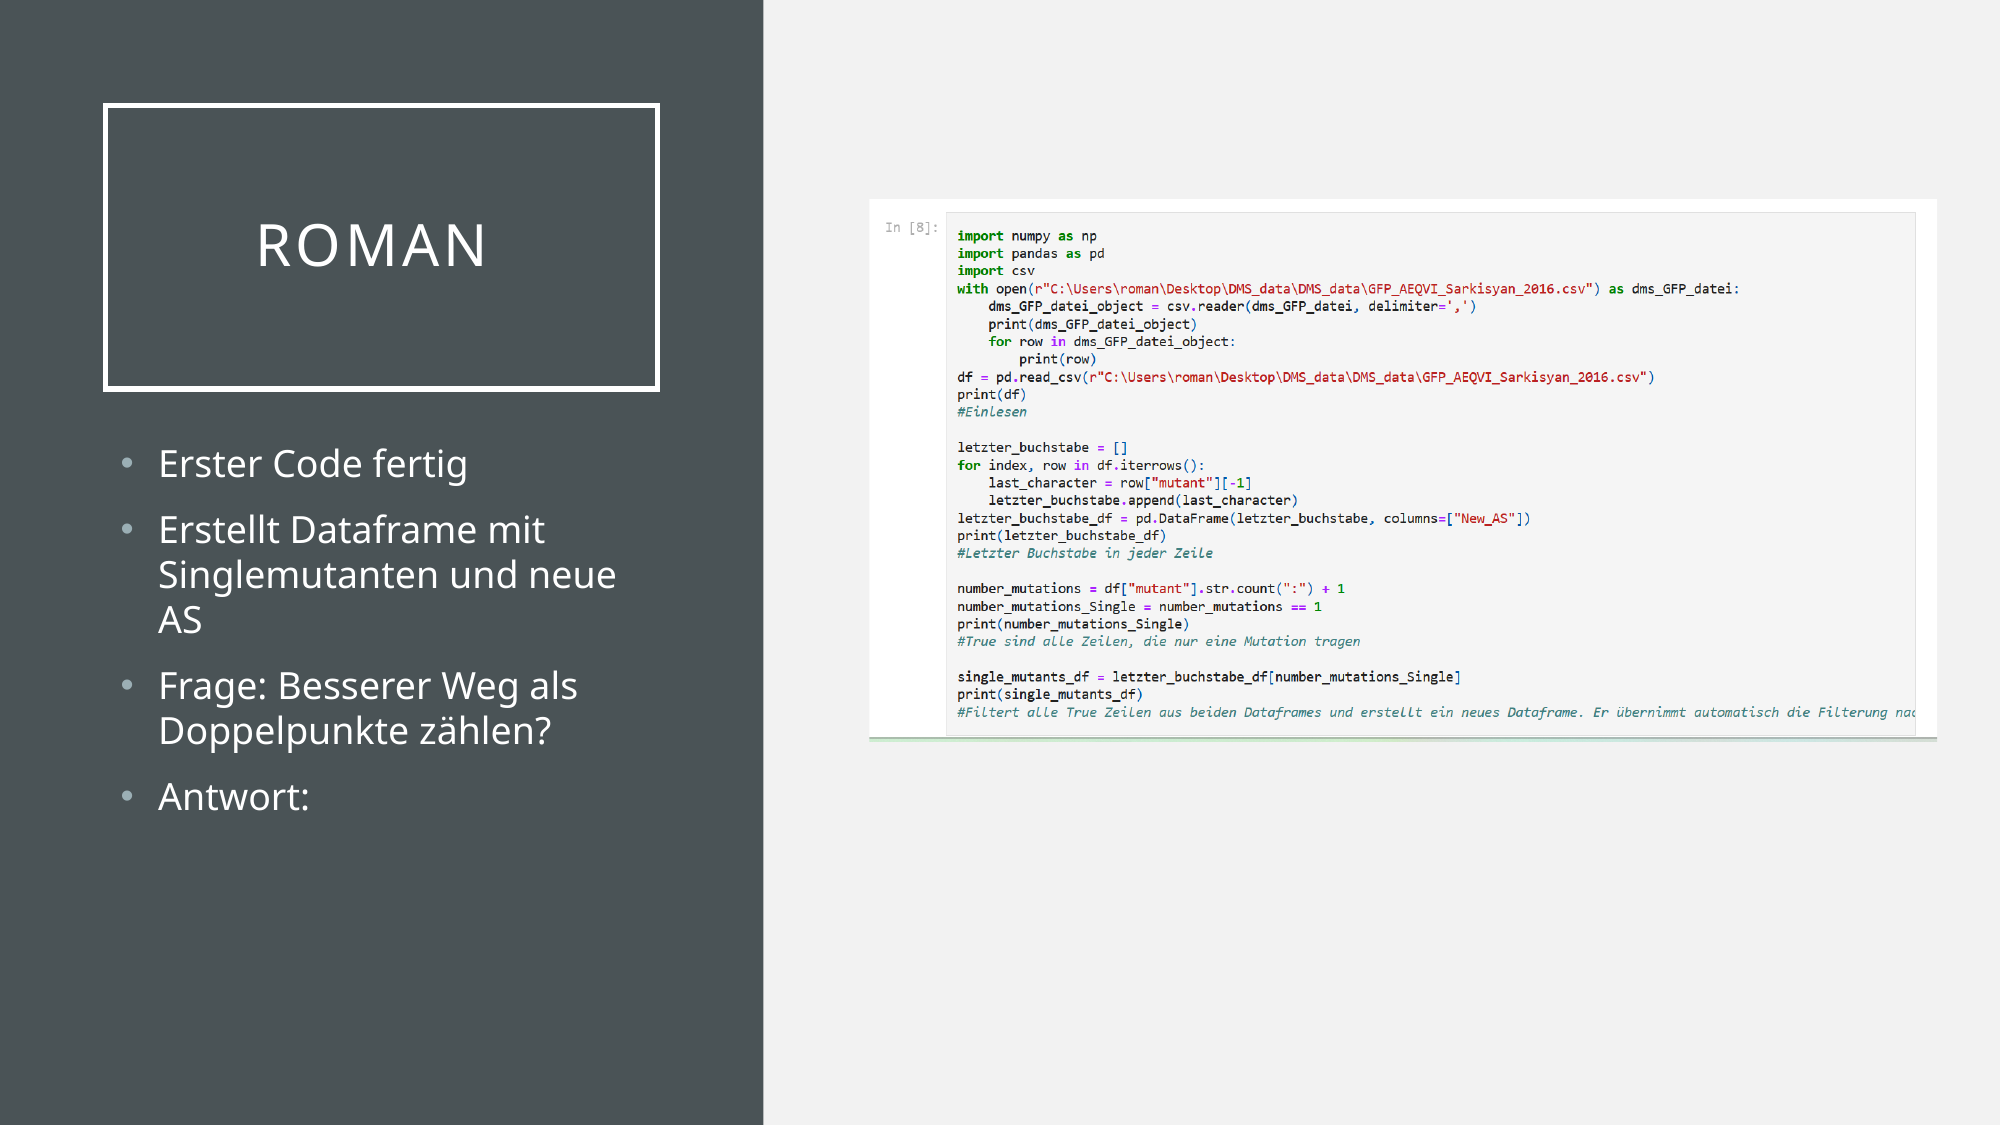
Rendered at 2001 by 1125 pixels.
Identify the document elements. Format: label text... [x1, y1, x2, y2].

picture [869, 199, 1938, 742]
list Erster Code fertig Erstellt Dataframe mit Singlemutanten und neue AS Frage: Besserer Weg als Doppelpunkte zählen? Antwort: [105, 432, 658, 994]
text_box [0, 0, 764, 1125]
text_box [764, 0, 2000, 1125]
title Roman [103, 103, 660, 392]
